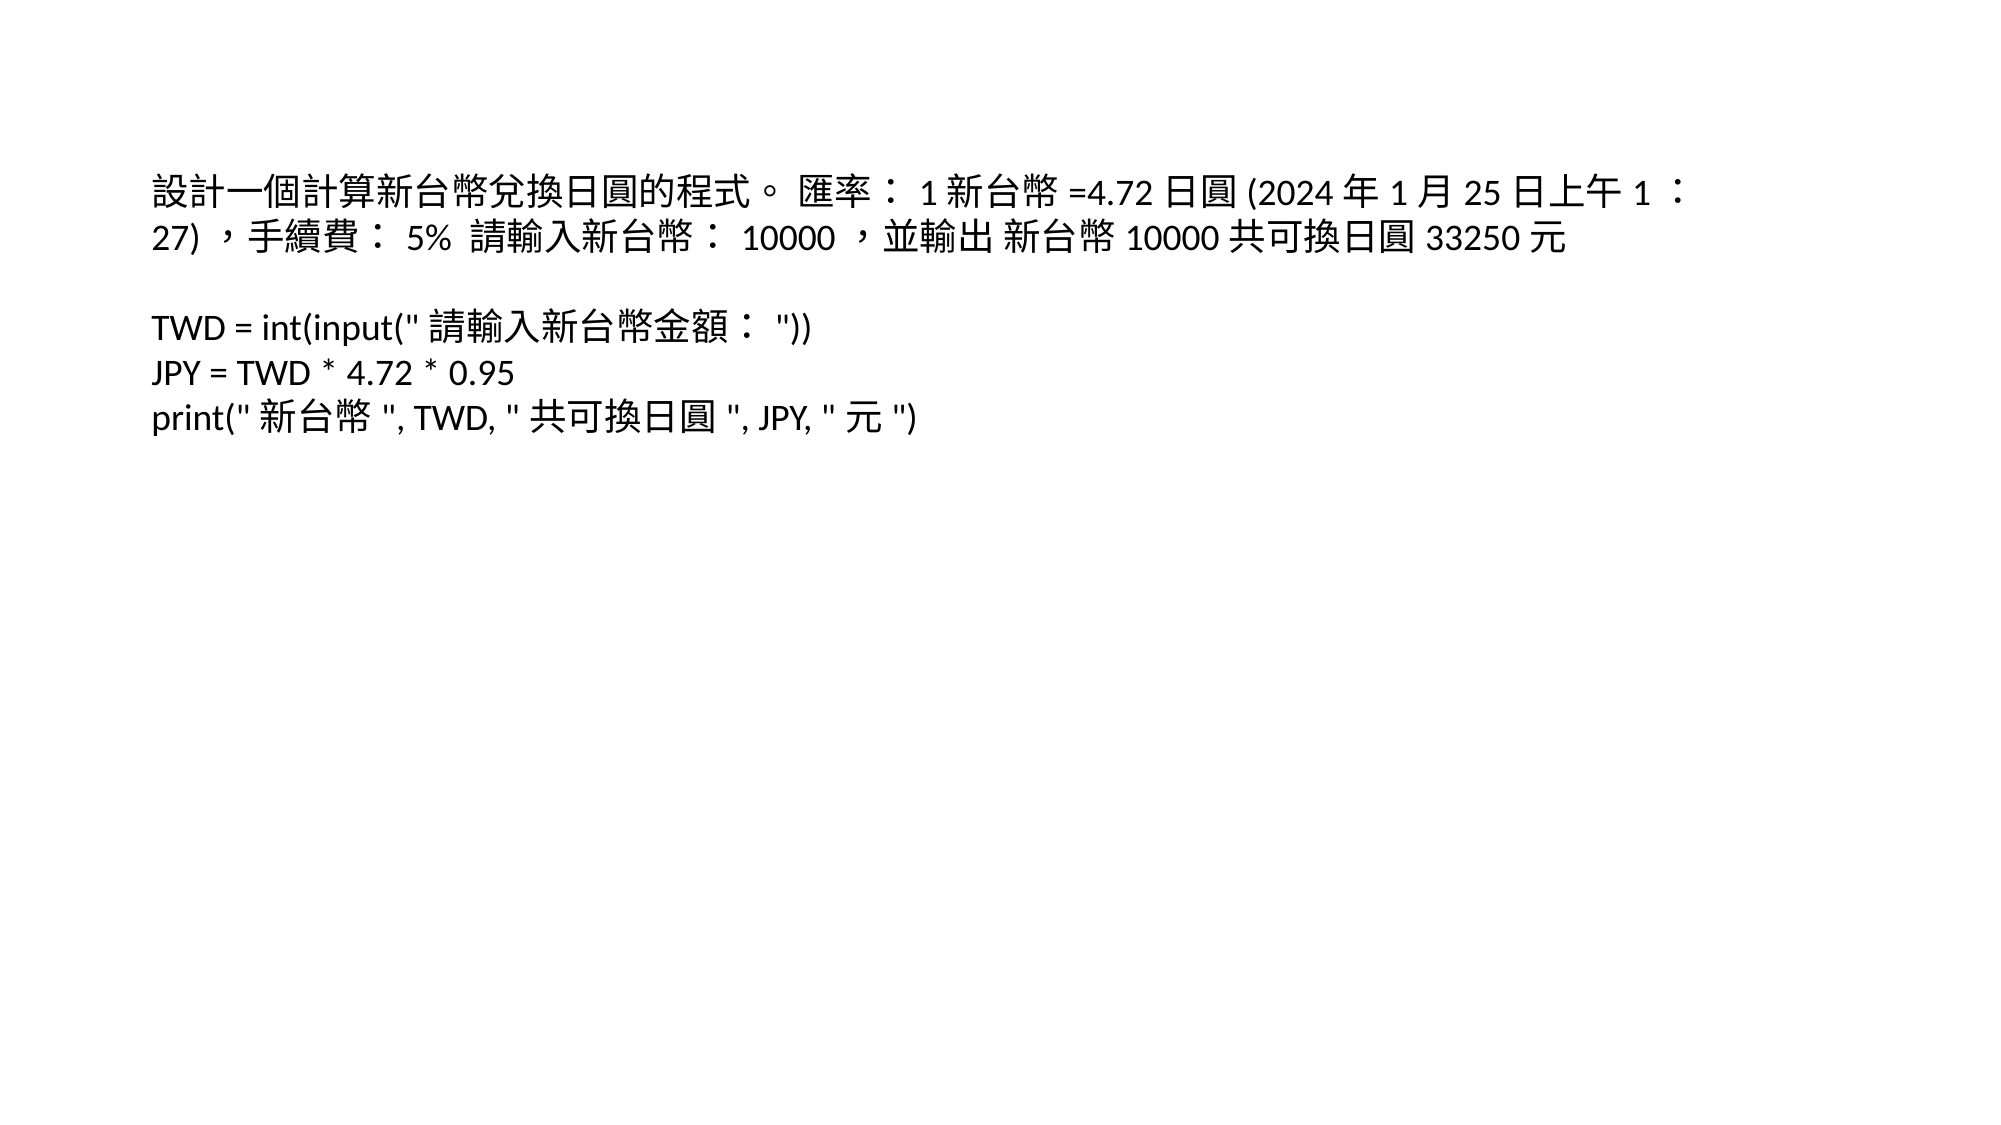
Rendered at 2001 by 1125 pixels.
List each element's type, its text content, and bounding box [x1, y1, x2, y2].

text_box 設計一個計算新台幣兌換日圓的程式。 匯率：1新台幣=4.72日圓(2024年1月25日上午1：27)，手續費：5% 請輸入新台幣：10000，並輸出 新台幣10000共可換日圓33250元 TWD = int(input("請輸入新台幣金額：")) JPY = TWD * 4.72 * 0.95 print("新台幣", TWD, "共可換日圓", JPY, "元") [136, 160, 1784, 446]
